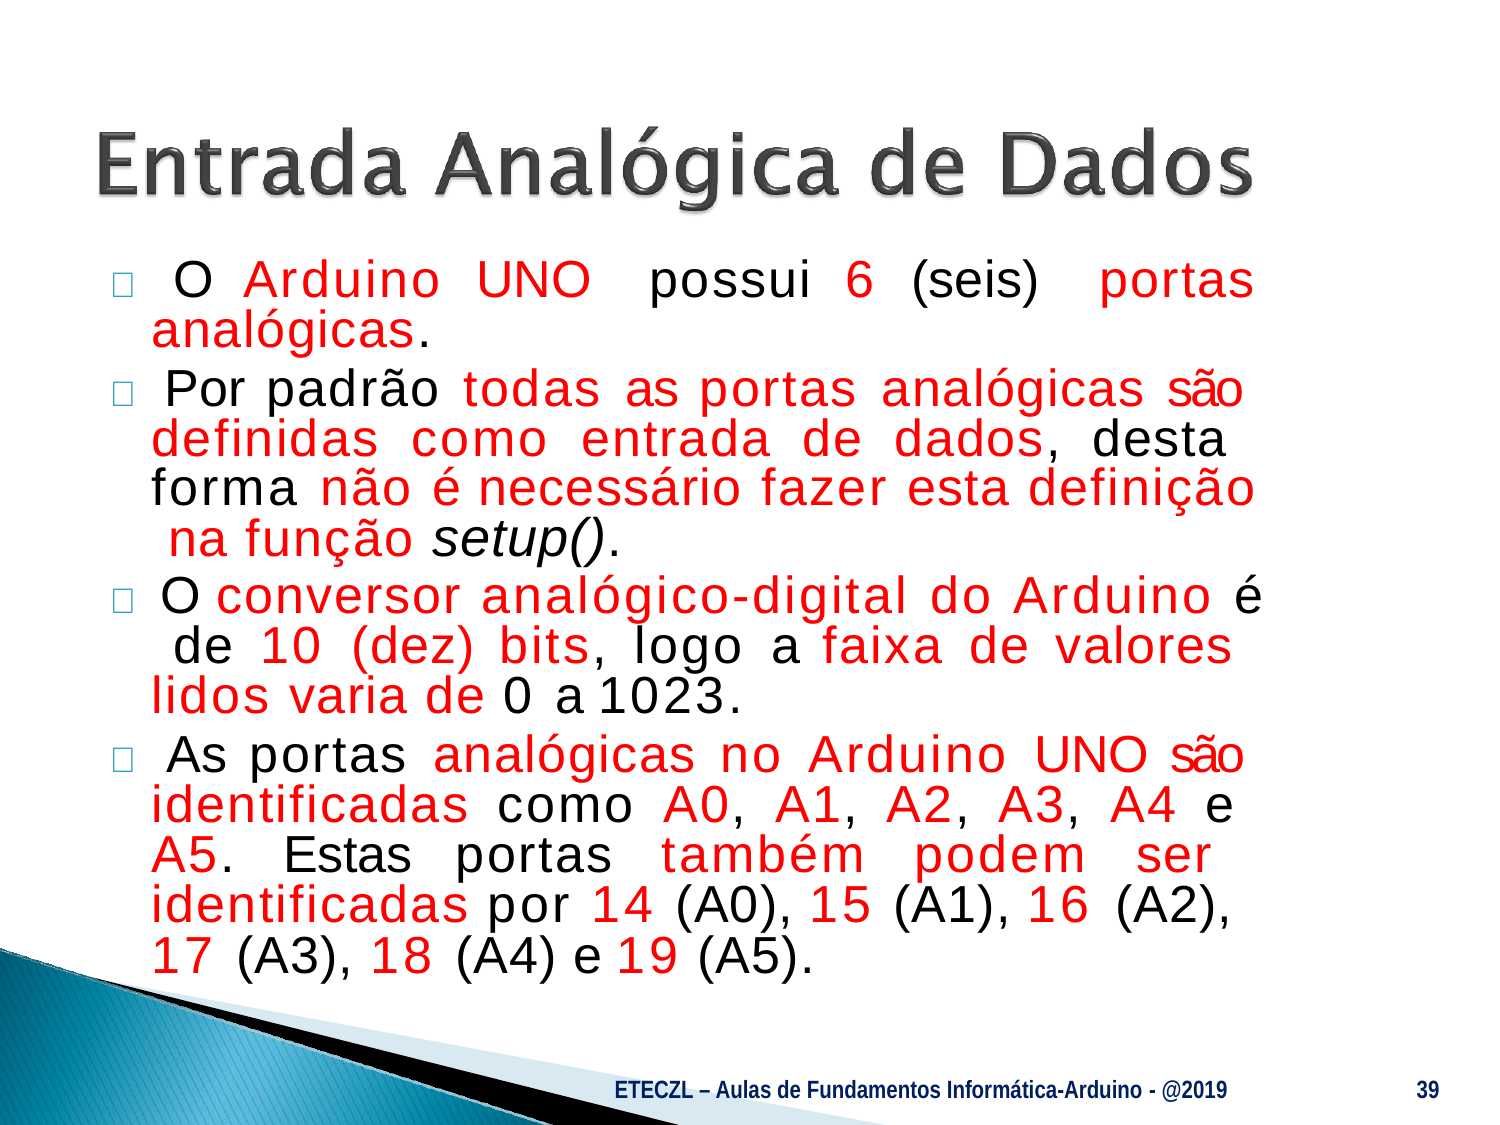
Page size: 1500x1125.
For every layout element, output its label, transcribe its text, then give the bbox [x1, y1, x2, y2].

text_box 17 (A3), 18 (A4) e 19 (A5). [149, 919, 820, 984]
footer ETECZL – Aulas de Fundamentos Informática-Arduino - @2019 [612, 1072, 1364, 1125]
text_box  O Arduino UNO possui 6 (seis) portas analógicas.  Por padrão todas as portas analógicas são definidas como entrada de dados, desta forma não é necessário fazer esta definição na função setup().  O conversor analógico-digital do Arduino é de 10 (dez) bits, logo a faixa de valores lidos varia de 0 a 1023.  As portas analógicas no Arduino UNO são identificadas como A0, A1, A2, A3, A4 e A5. Estas portas também podem ser identificadas por 14 (A0), 15 (A1), 16 (A2), [107, 281, 1259, 933]
picture [0, 948, 558, 1125]
text_box 39 [1412, 1072, 1468, 1104]
text_box [36, 93, 1339, 281]
